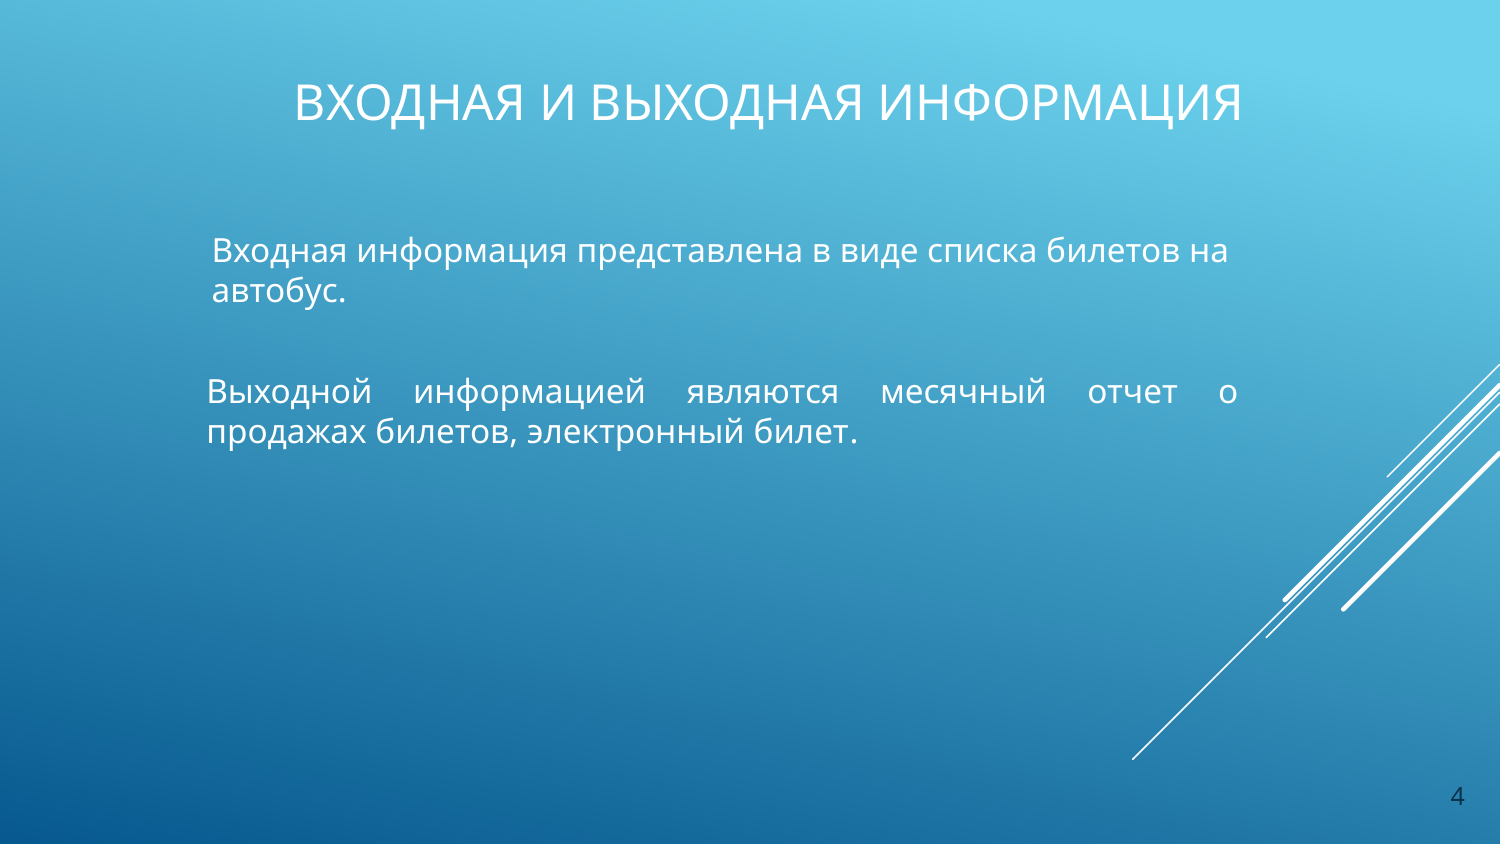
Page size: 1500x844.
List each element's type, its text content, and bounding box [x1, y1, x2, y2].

title Входная и выходная информация [191, 55, 1347, 206]
text_box Выходной информацией являются месячный отчет о продажах билетов, электронный билет. [191, 363, 1255, 458]
list Входная информация представлена в виде списка билетов на автобус. [172, 214, 1328, 347]
slide_number 4 [1389, 764, 1480, 830]
